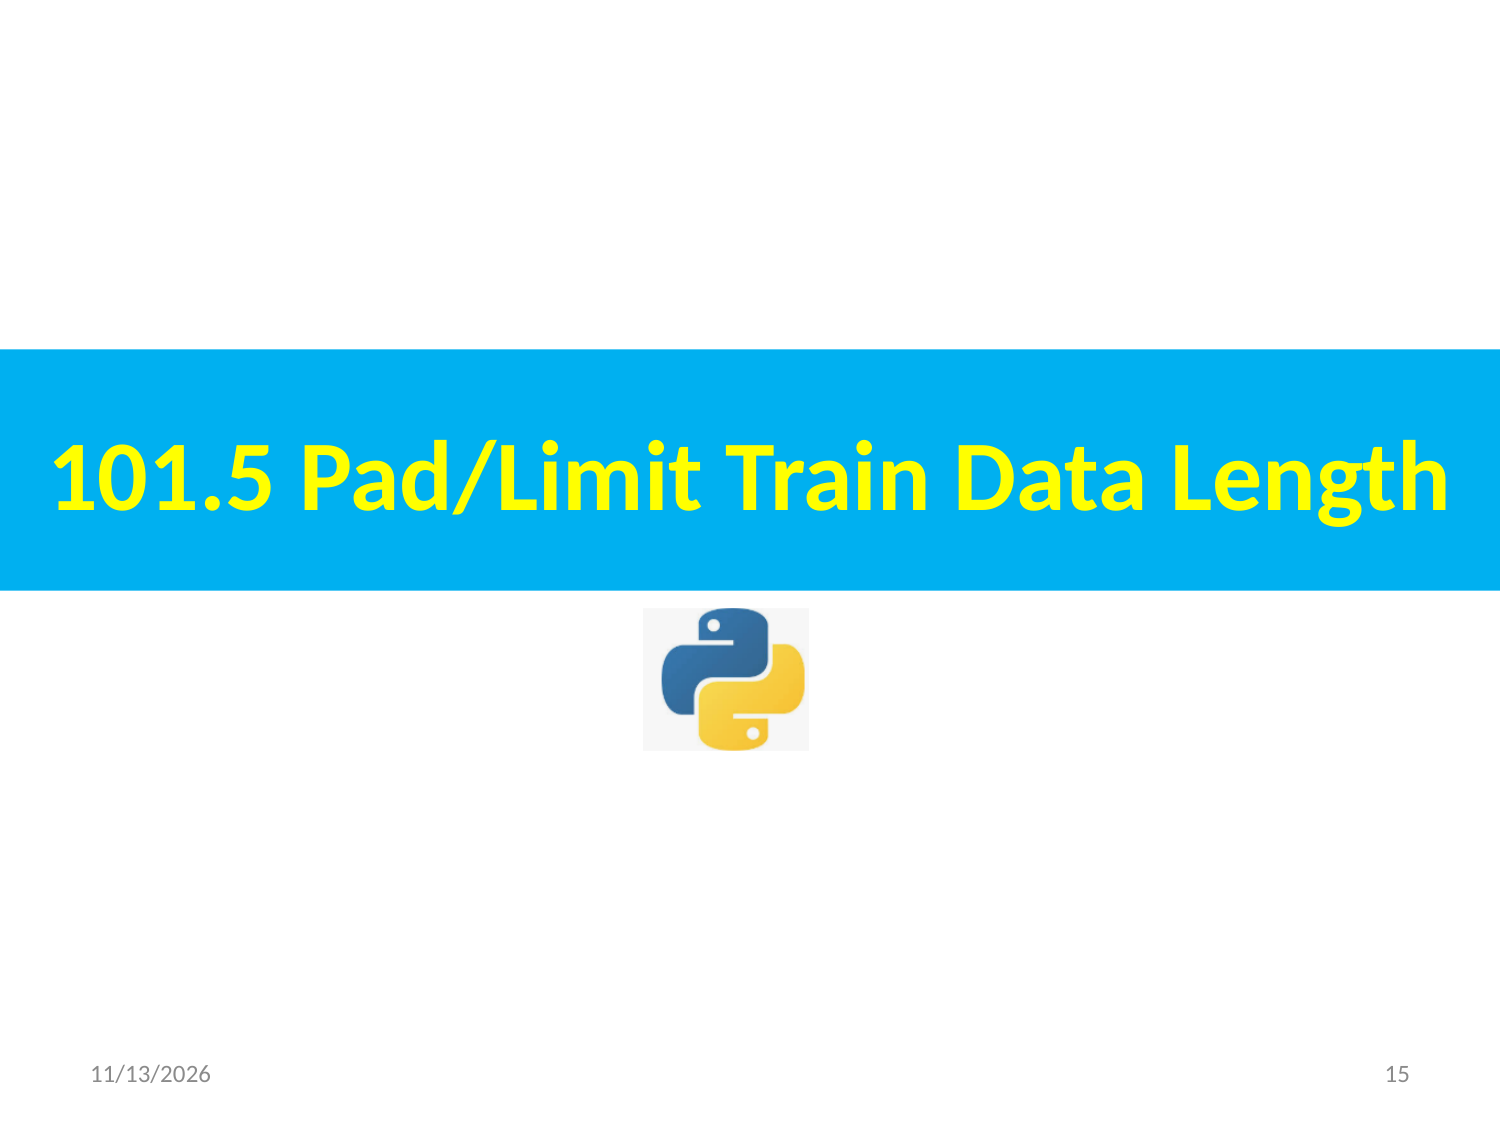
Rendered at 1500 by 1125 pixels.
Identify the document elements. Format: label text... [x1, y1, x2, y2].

slide_number 15 [1074, 1042, 1425, 1103]
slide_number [75, 1042, 425, 1103]
picture [643, 606, 809, 752]
title 101.5 Pad/Limit Train Data Length [0, 349, 1500, 591]
